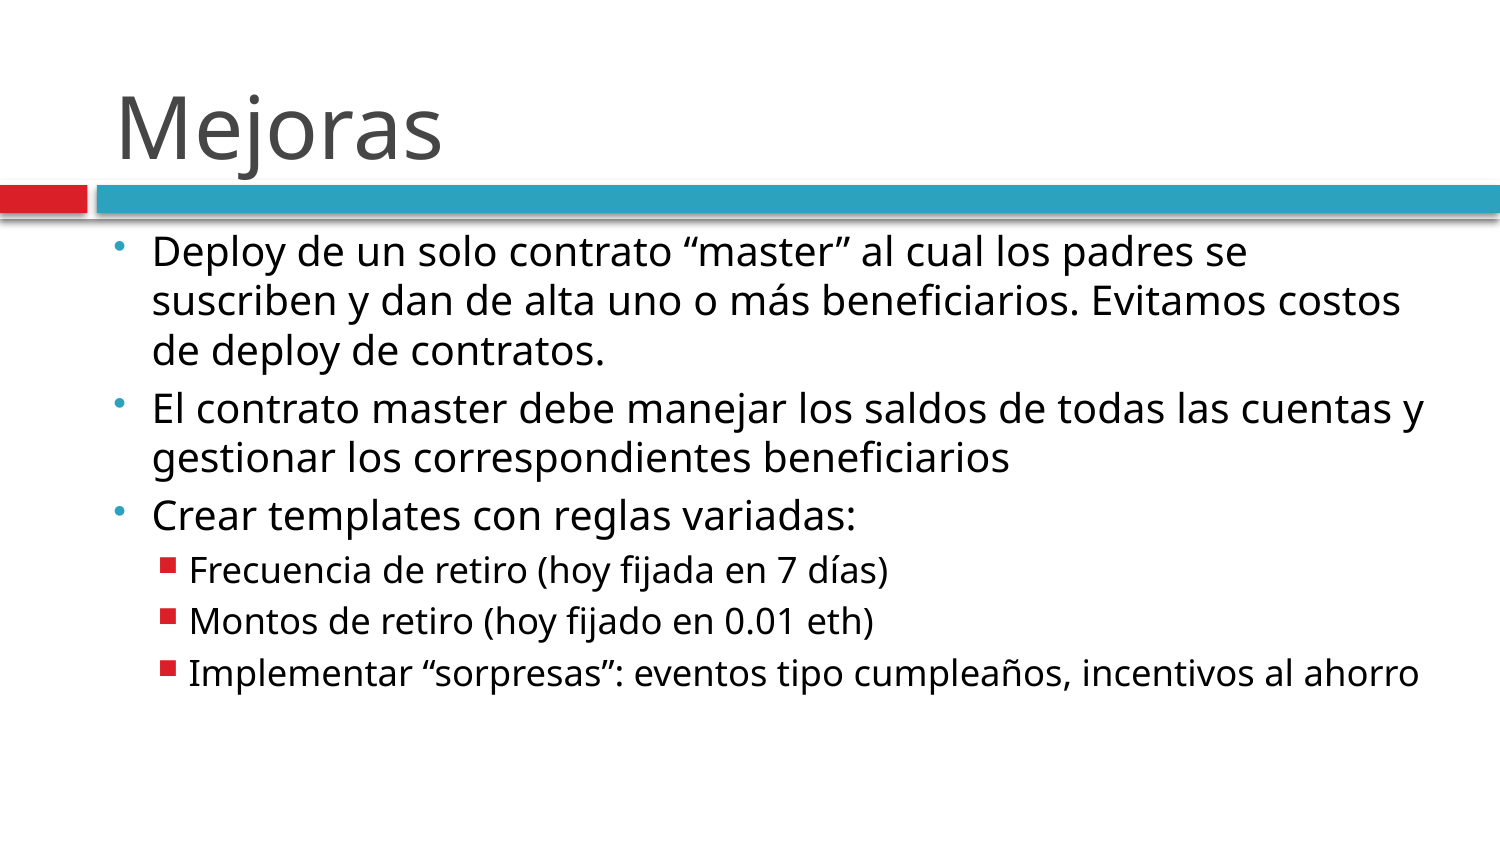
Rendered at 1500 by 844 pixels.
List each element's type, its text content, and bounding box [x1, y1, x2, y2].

list Deploy de un solo contrato “master” al cual los padres se suscriben y dan de alta uno o más beneficiarios. Evitamos costos de deploy de contratos. El contrato master debe manejar los saldos de todas las cuentas y gestionar los correspondientes beneficiarios Crear templates con reglas variadas: Frecuencia de retiro (hoy fijada en 7 días) Montos de retiro (hoy fijado en 0.01 eth) Implementar “sorpresas”: eventos tipo cumpleaños, incentivos al ahorro [99, 196, 1447, 722]
title Mejoras [99, 19, 1438, 185]
